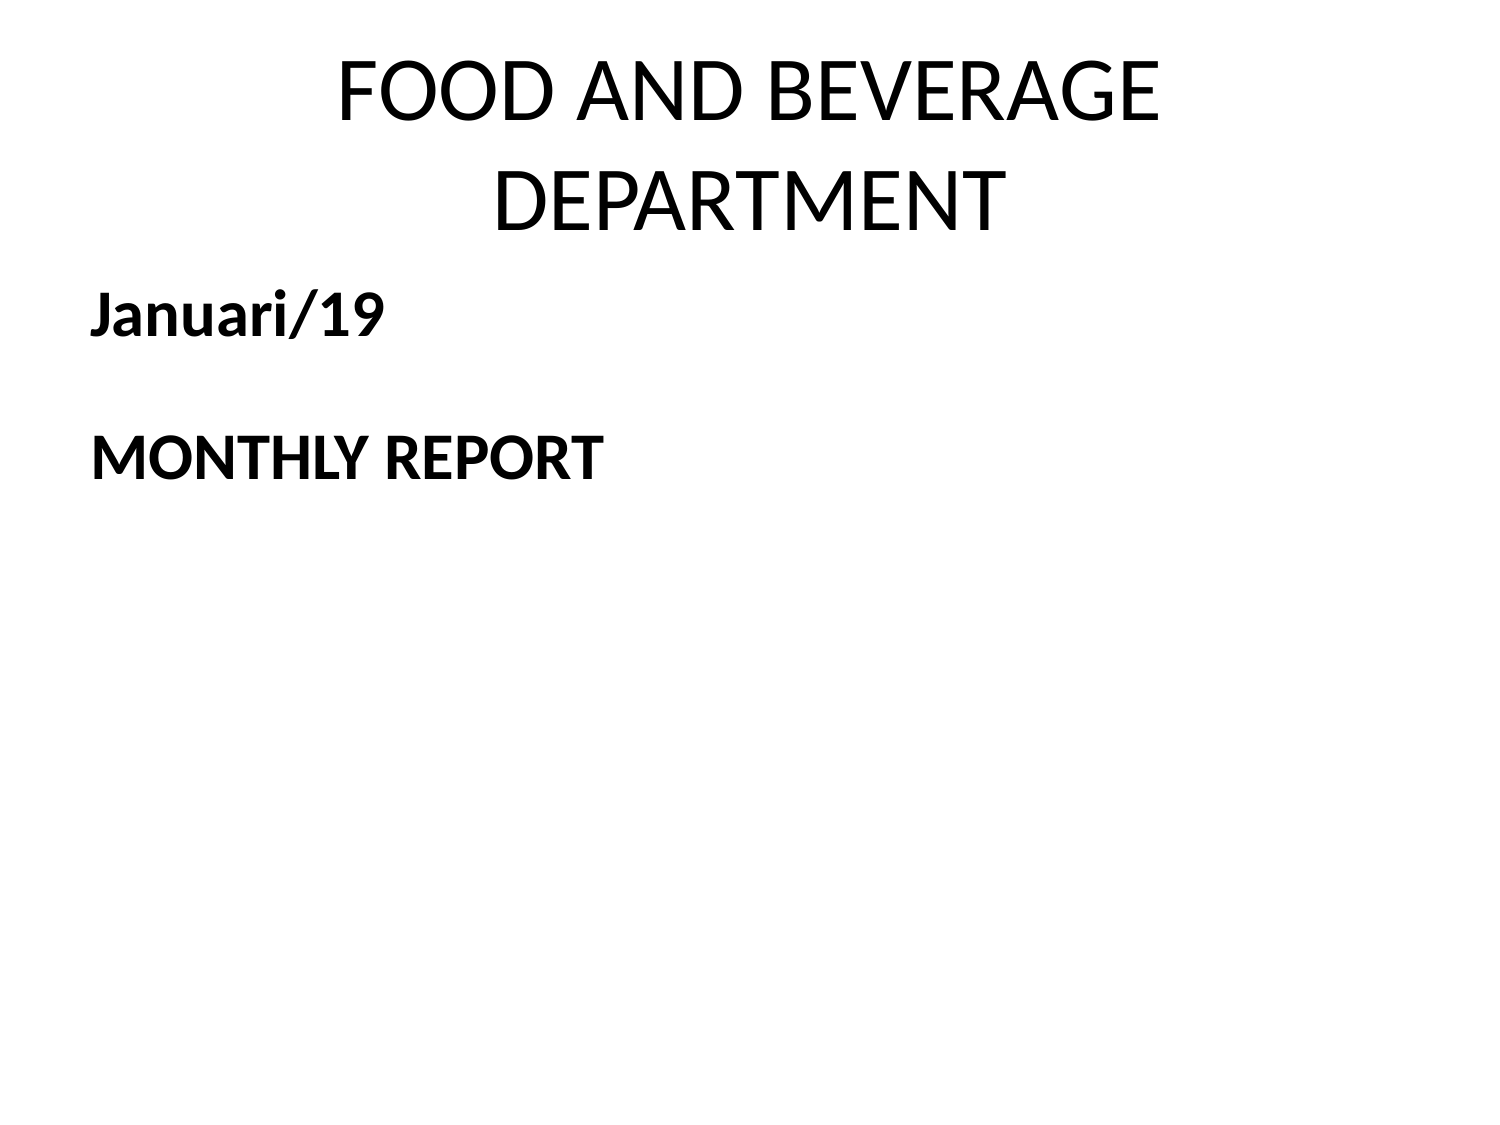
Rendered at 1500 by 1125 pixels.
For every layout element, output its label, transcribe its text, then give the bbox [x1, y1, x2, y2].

title FOOD AND BEVERAGE DEPARTMENT [75, 45, 1425, 233]
list Januari/19 MONTHLY REPORT [75, 262, 1425, 1005]
